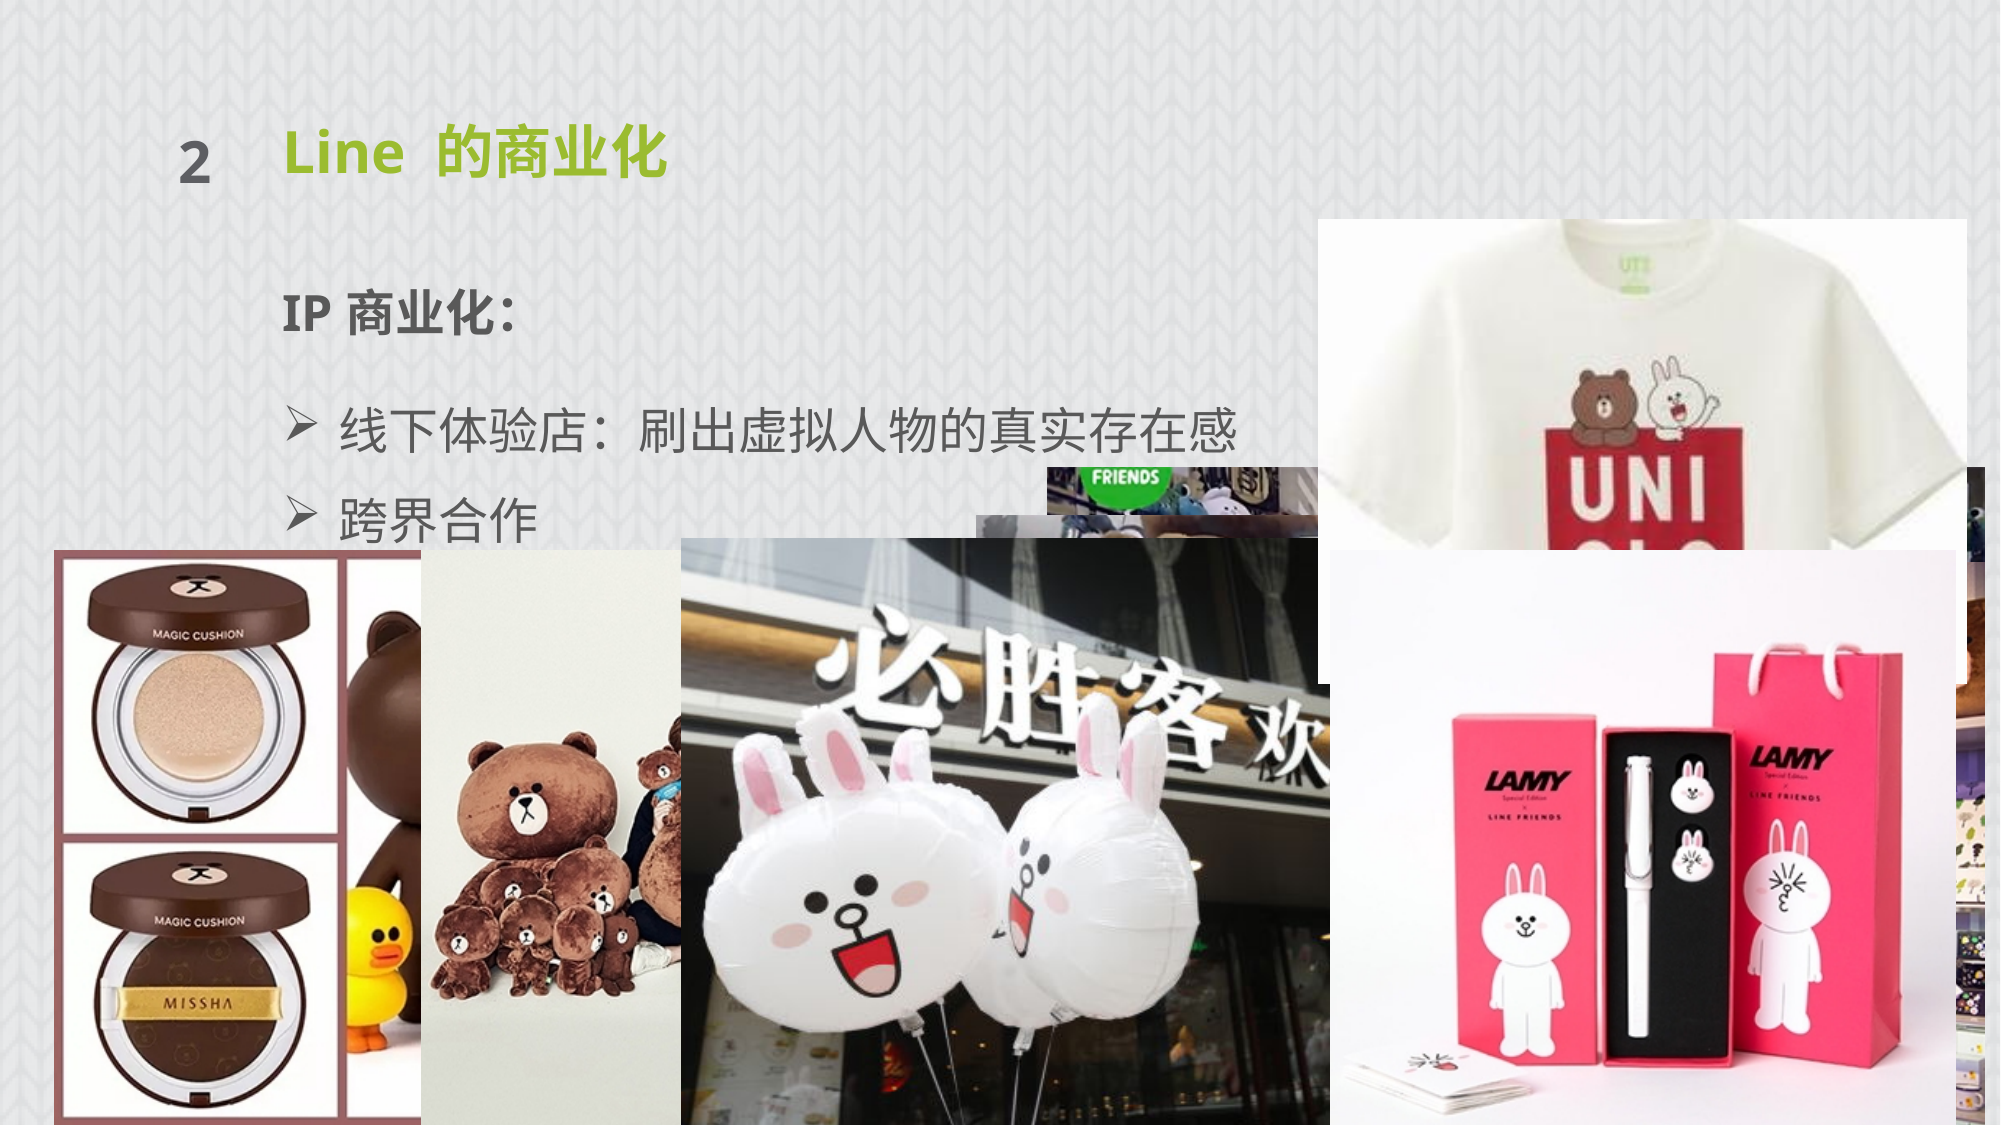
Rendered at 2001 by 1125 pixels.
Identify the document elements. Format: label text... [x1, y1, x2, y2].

picture [0, 0, 2001, 1125]
text_box IP商业化： [267, 243, 598, 349]
text_box 2 [102, 118, 288, 203]
text_box Line 的商业化 [267, 108, 977, 193]
text_box 线下体验店：刷出虚拟人物的真实存在感 跨界合作 [267, 361, 1265, 550]
